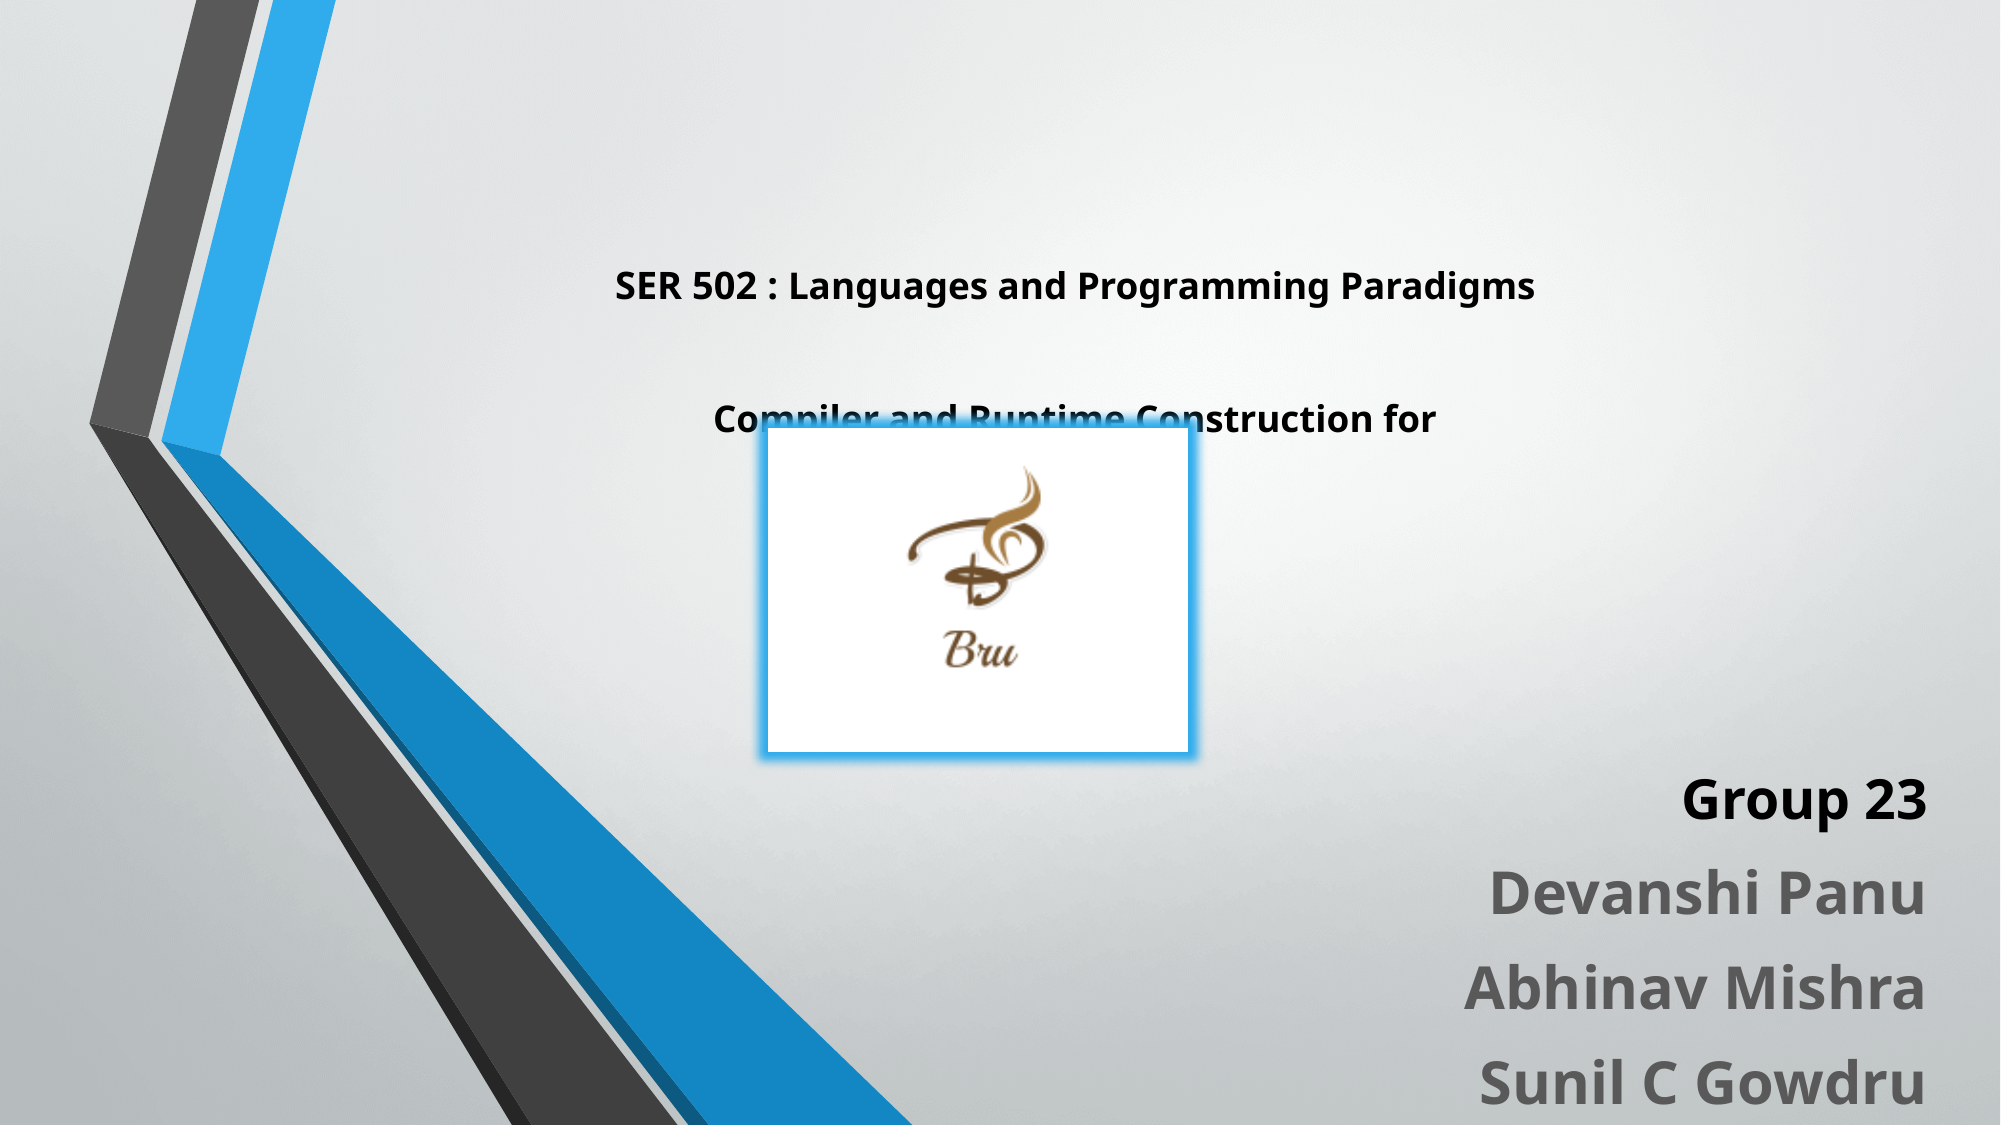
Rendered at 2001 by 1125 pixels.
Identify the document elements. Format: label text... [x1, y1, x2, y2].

subtitle Group 23 Devanshi Panu Abhinav Mishra Sunil C Gowdru [433, 667, 1943, 1125]
title SER 502 : Languages and Programming Paradigms Compiler and Runtime Construction for [251, 253, 1900, 580]
picture [767, 428, 1189, 752]
